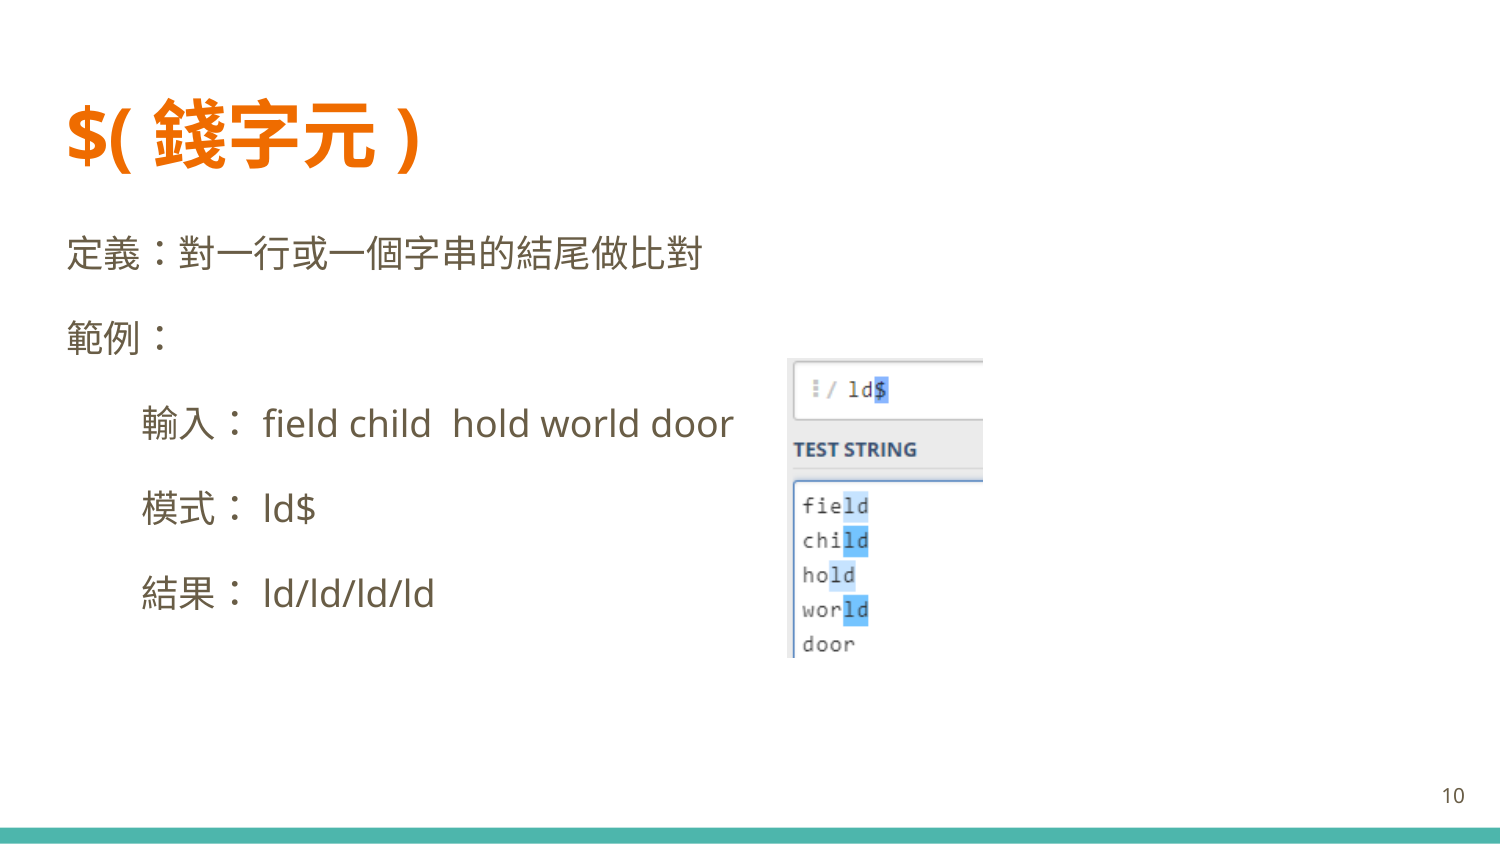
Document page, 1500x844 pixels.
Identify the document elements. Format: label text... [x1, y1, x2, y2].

picture [787, 358, 983, 658]
slide_number ‹#› [1389, 764, 1480, 830]
title $(錢字元) [51, 72, 1449, 189]
list 定義：對一行或一個字串的結尾做比對 範例： 輸入：field child hold world door 模式：ld$ 結果：ld/ld/ld/ld [51, 207, 1449, 750]
